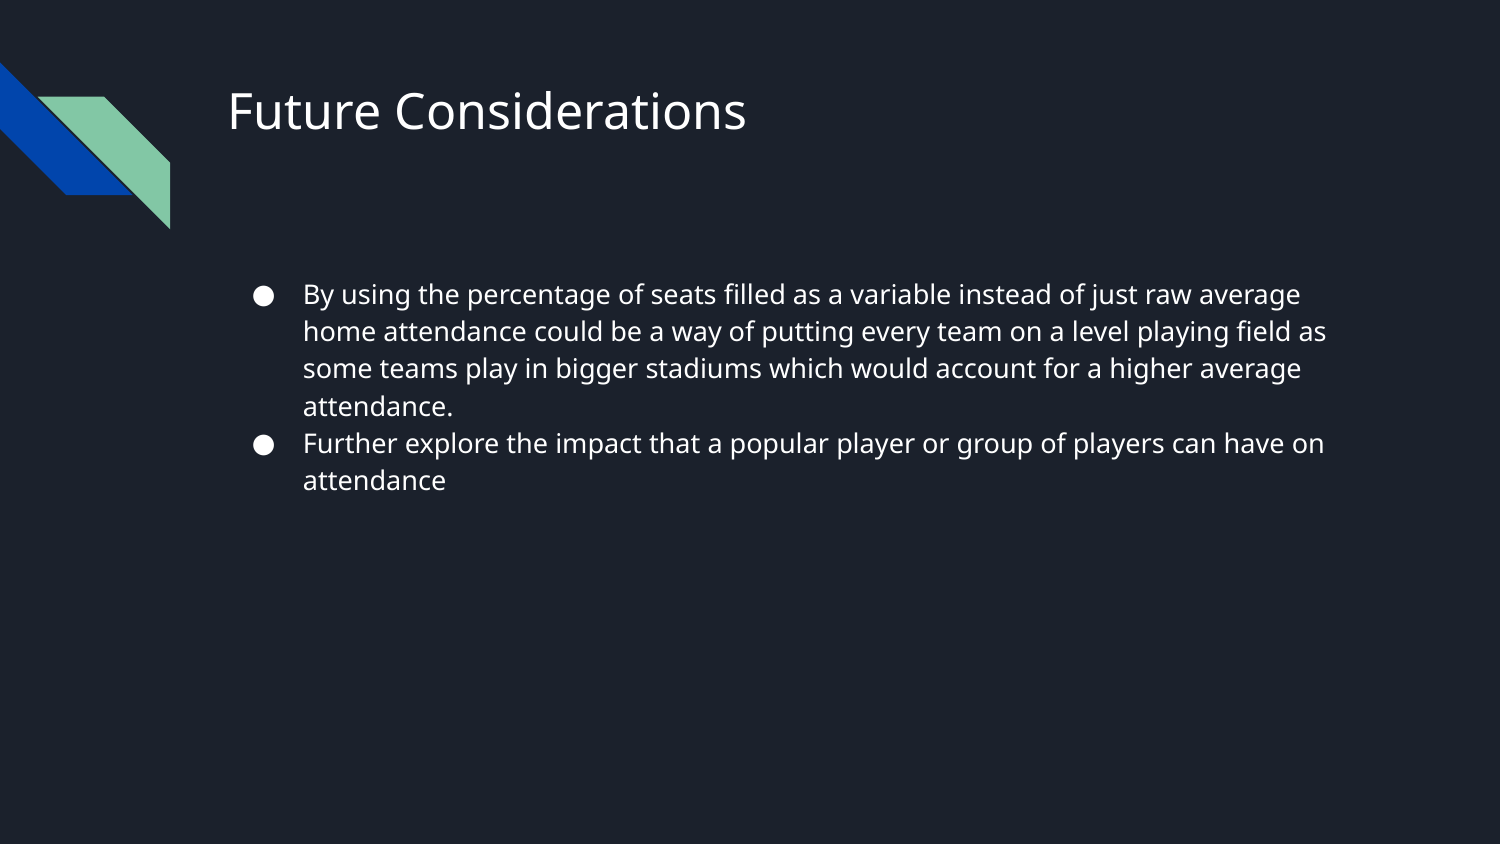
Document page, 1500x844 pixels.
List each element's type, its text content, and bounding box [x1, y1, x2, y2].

list By using the percentage of seats filled as a variable instead of just raw average home attendance could be a way of putting every team on a level playing field as some teams play in bigger stadiums which would account for a higher average attendance. Further explore the impact that a popular player or group of players can have on attendance [212, 257, 1368, 735]
title Future Considerations [212, 64, 1368, 215]
